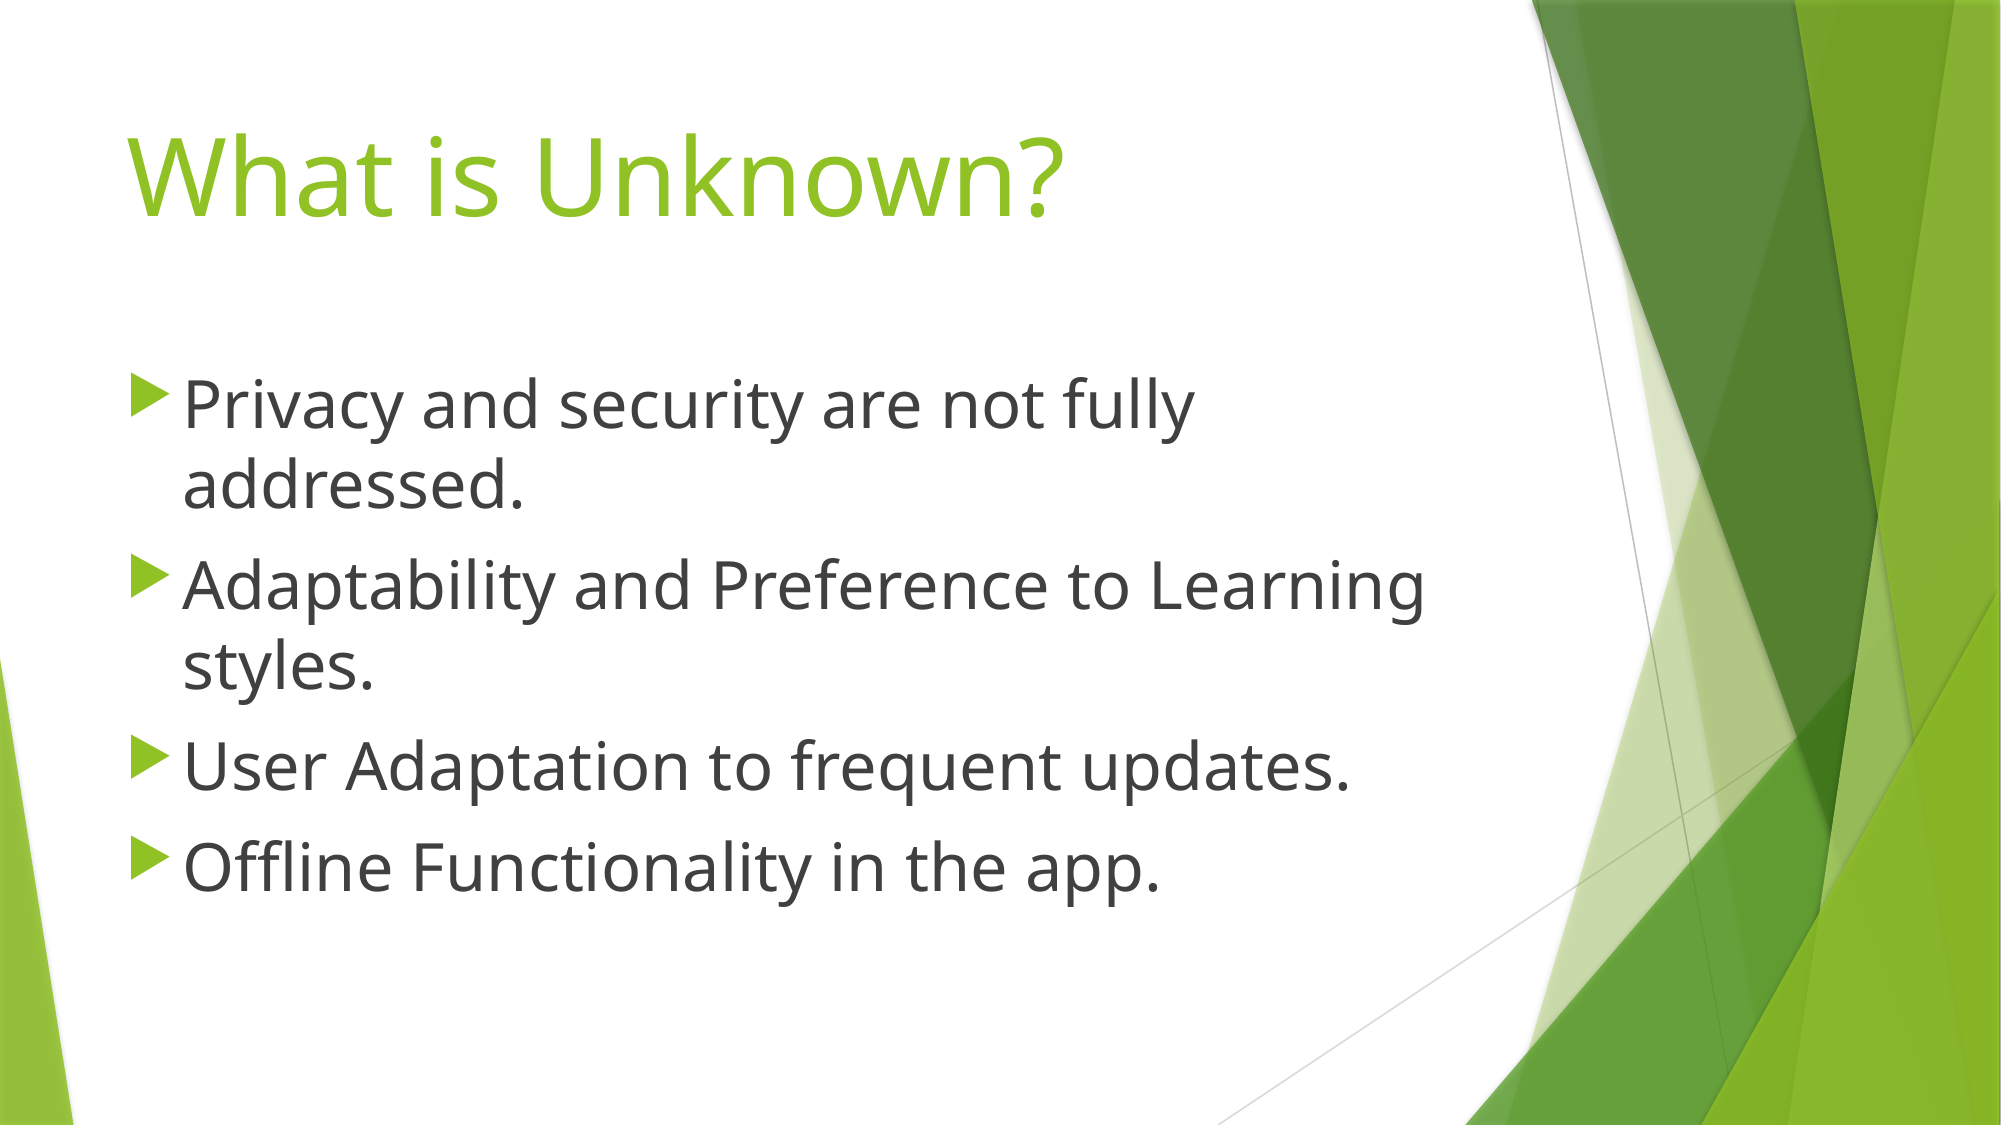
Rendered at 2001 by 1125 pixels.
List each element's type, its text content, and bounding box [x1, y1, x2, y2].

list Privacy and security are not fully addressed. Adaptability and Preference to Learning styles. User Adaptation to frequent updates. Offline Functionality in the app. [111, 354, 1522, 992]
title What is Unknown? [111, 99, 1522, 317]
